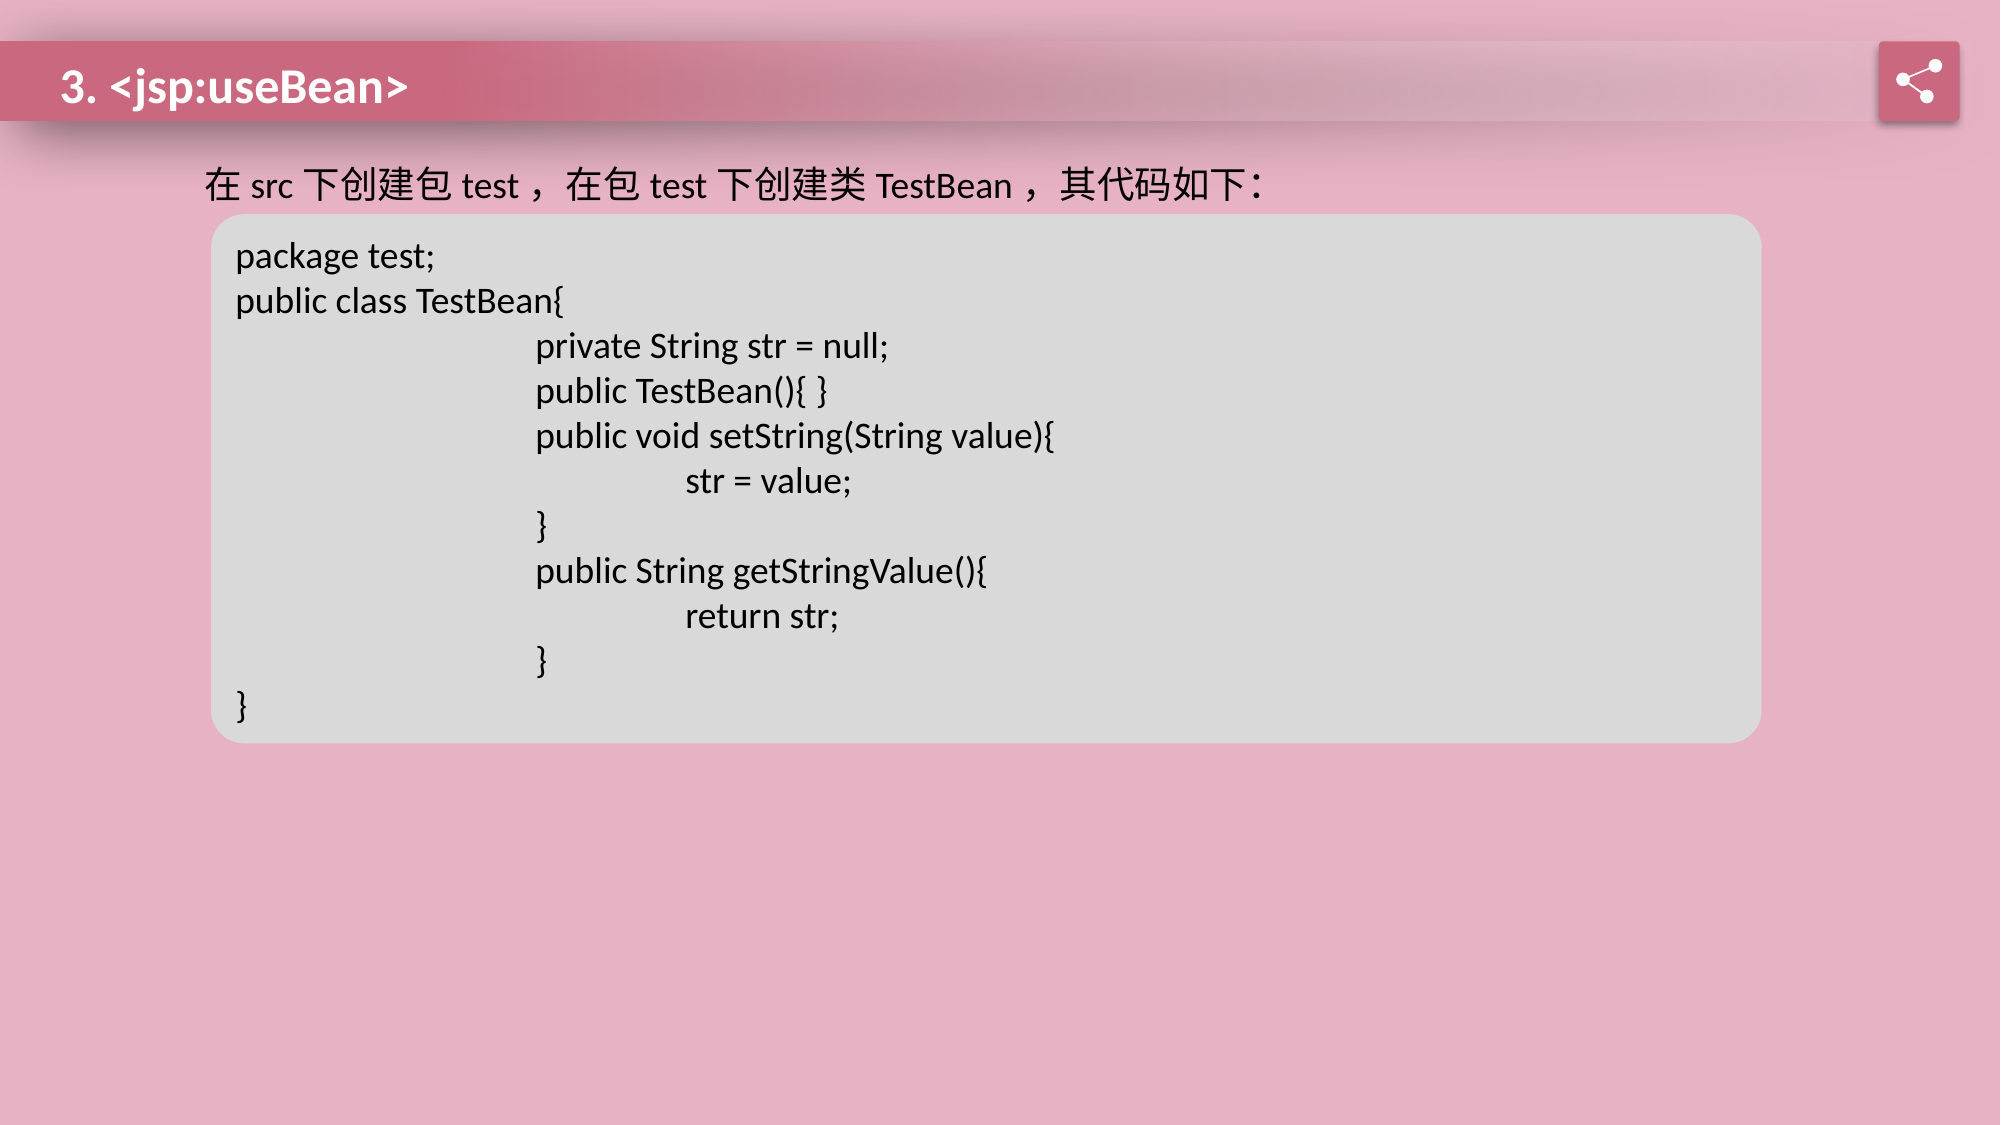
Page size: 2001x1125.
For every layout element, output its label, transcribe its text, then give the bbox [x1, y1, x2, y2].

text_box 在src下创建包test，在包test下创建类TestBean，其代码如下： [189, 153, 1413, 214]
text_box package test; public class TestBean{ private String str = null; public TestBean(){ } public void setString(String value){ str = value; } public String getStringValue(){ return str; } } [211, 214, 1762, 744]
text_box 3. <jsp:useBean> [44, 46, 654, 121]
